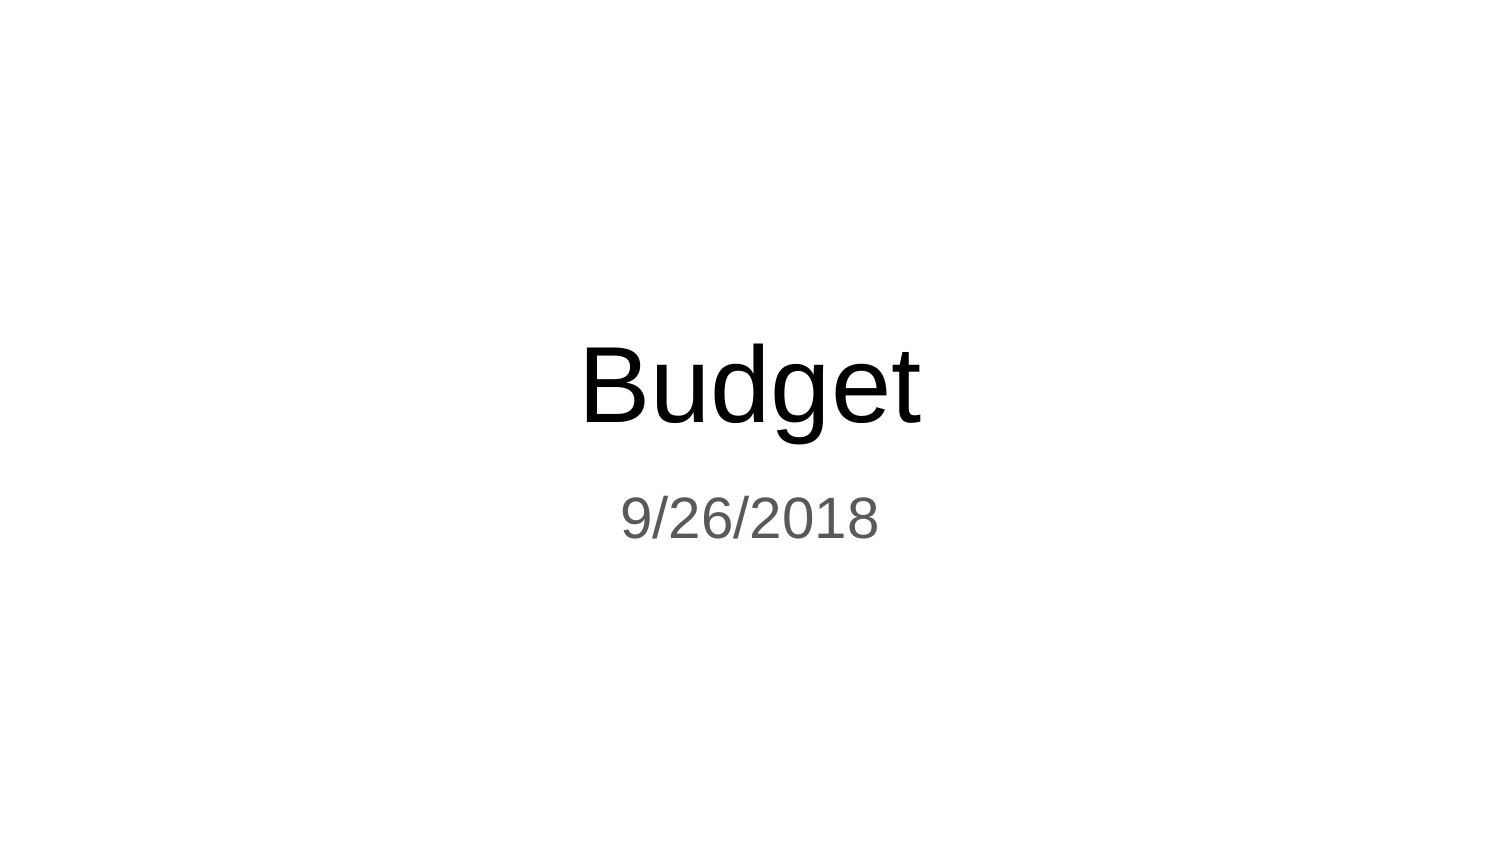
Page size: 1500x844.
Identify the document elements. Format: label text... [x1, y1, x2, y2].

subtitle 9/26/2018 [51, 464, 1449, 595]
title Budget [51, 122, 1449, 459]
